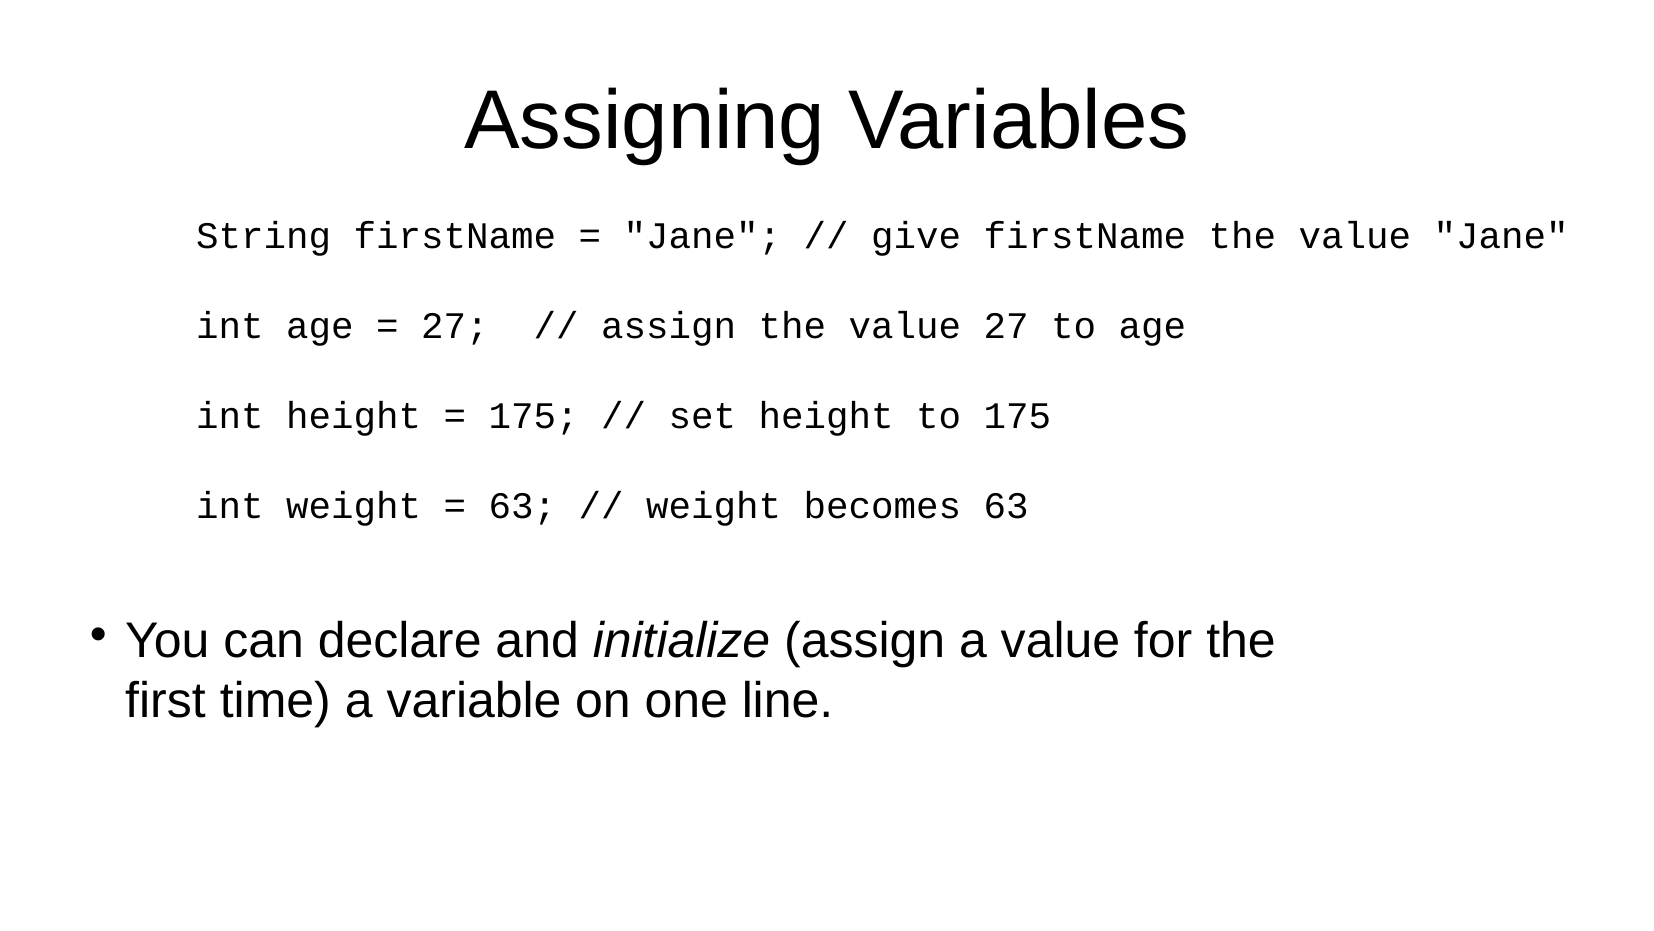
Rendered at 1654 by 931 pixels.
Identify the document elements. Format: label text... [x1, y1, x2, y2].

text_box String firstName = "Jane"; // give firstName the value "Jane" int age = 27; // assign the value 27 to age int height = 175; // set height to 175 int weight = 63; // weight becomes 63 [181, 203, 1613, 559]
text_box Assigning Variables [82, 37, 1571, 193]
text_box You can declare and initialize (assign a value for the first time) a variable on one line. [74, 600, 1350, 727]
